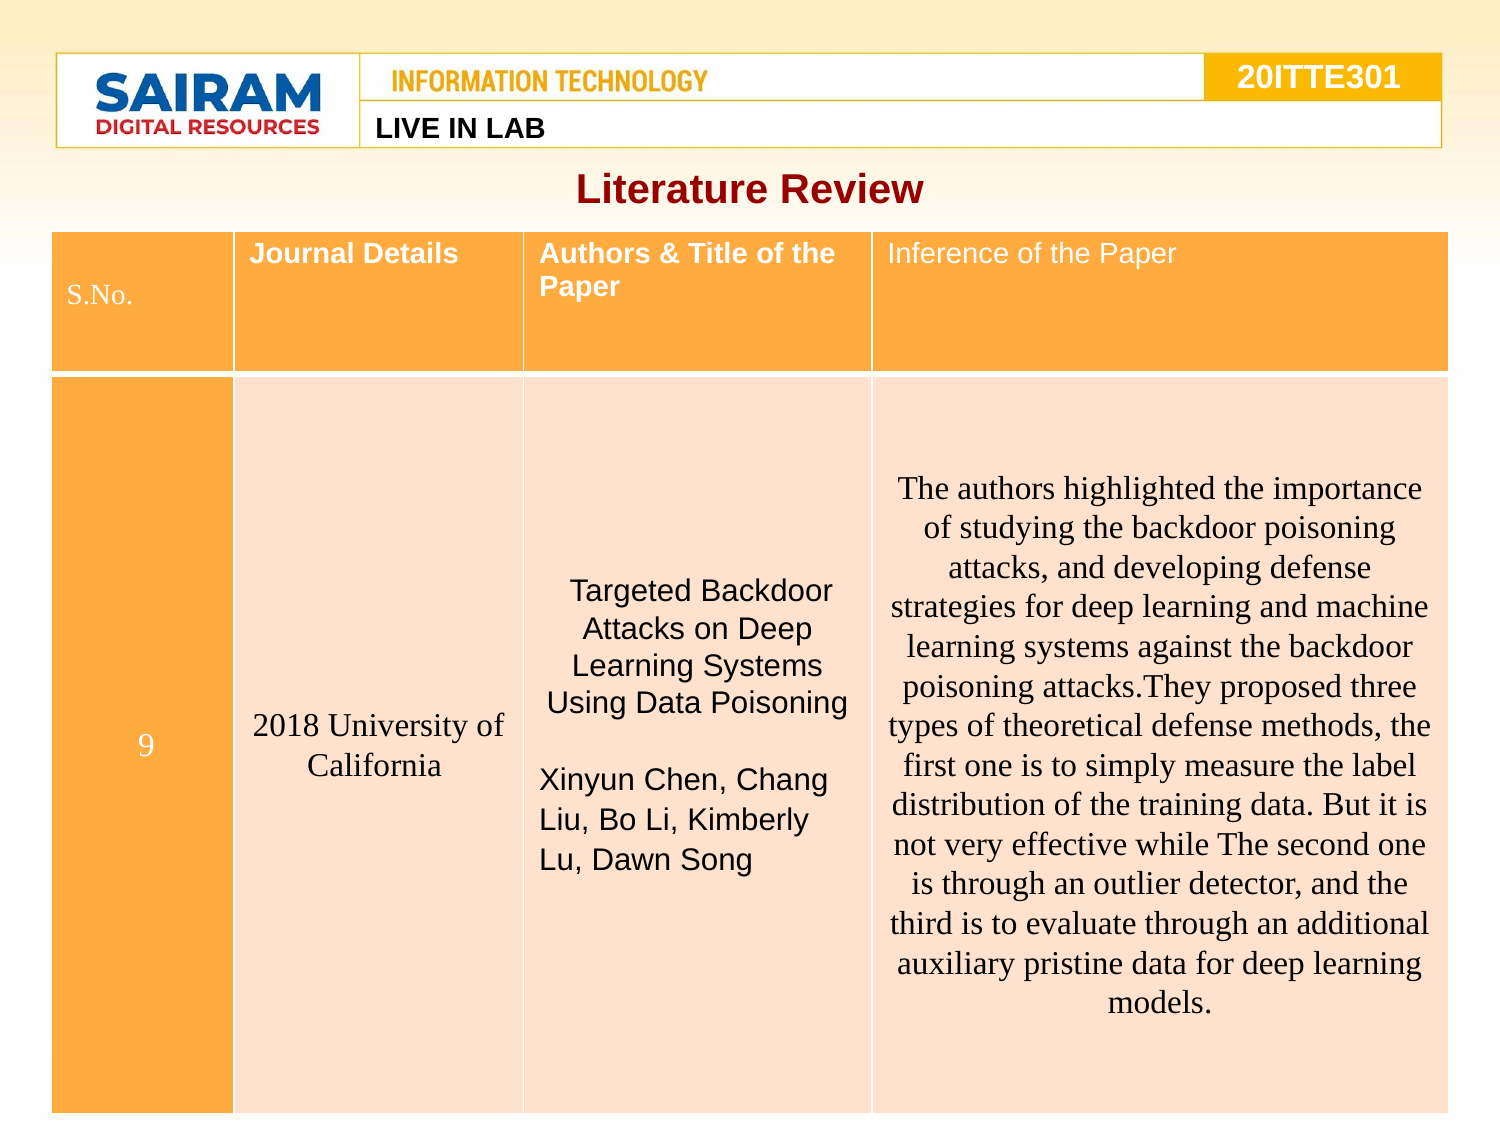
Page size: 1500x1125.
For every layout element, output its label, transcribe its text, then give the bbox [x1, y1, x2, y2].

table_cell The authors highlighted the importance of studying the backdoor poisoning attacks, and developing defense strategies for deep learning and machine learning systems against the backdoor poisoning attacks.They proposed three types of theoretical defense methods, the first one is to simply measure the label distribution of the training data. But it is not very effective while The second one is through an outlier detector, and the third is to evaluate through an additional auxiliary pristine data for deep learning models. [873, 377, 1448, 1113]
table_header Inference of the Paper [873, 232, 1448, 371]
table_header Authors & Title of the Paper [524, 232, 871, 371]
text_box Literature Review [69, 154, 1430, 220]
table_header S.No. [52, 232, 233, 371]
picture [0, 0, 1500, 1125]
table_cell 2018 University of California [235, 377, 523, 1113]
table_cell 9 [52, 377, 233, 1113]
table_header Journal Details [235, 232, 523, 371]
title [51, 162, 1449, 230]
table_cell Targeted Backdoor Attacks on Deep Learning Systems Using Data Poisoning Xinyun Chen, Chang Liu, Bo Li, Kimberly Lu, Dawn Song [524, 377, 871, 1113]
text_box 20ITTE301 [1201, 40, 1437, 95]
text_box LIVE IN LAB [360, 94, 1449, 162]
